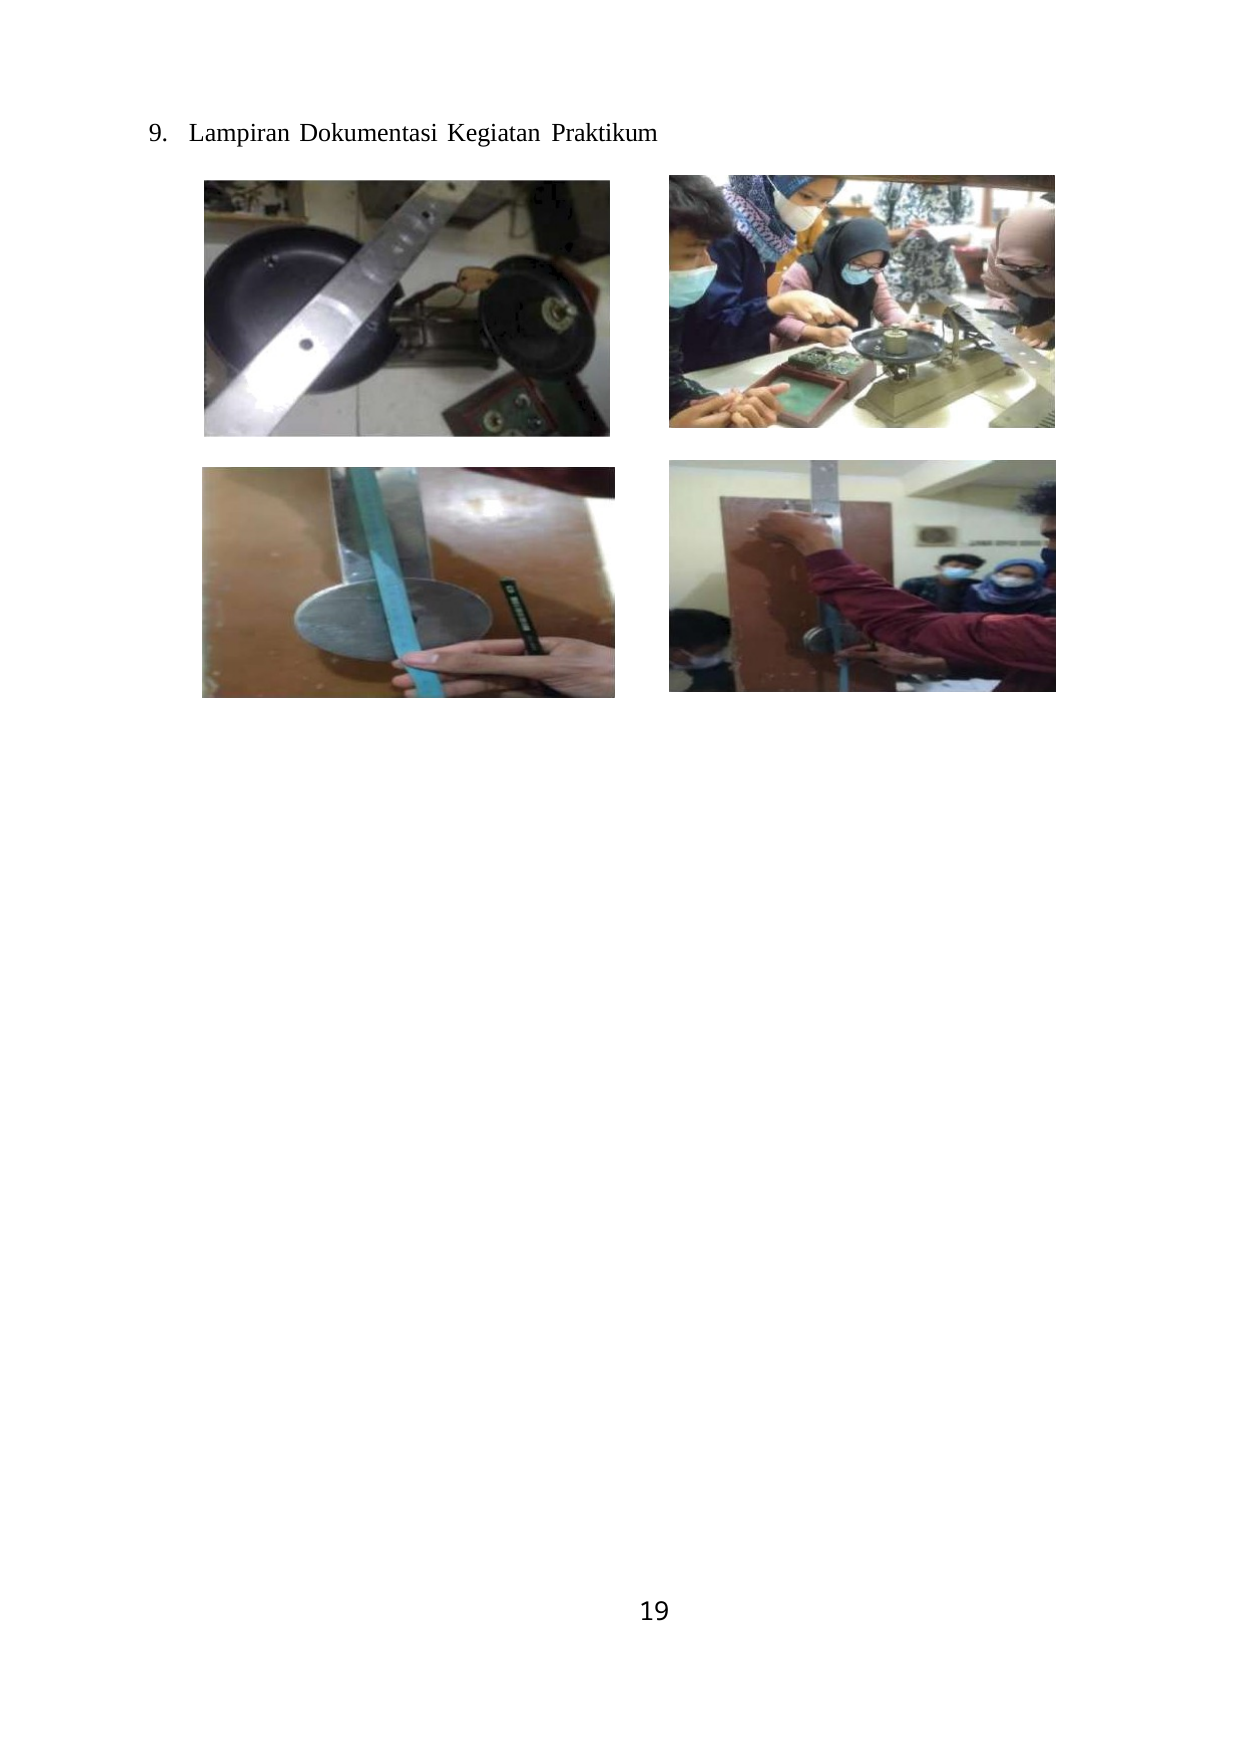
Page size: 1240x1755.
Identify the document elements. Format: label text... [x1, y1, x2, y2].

text_box 9. Lampiran Dokumentasi Kegiatan Praktikum [146, 112, 670, 147]
slide_number 19 [219, 1550, 1046, 1755]
picture [204, 180, 610, 437]
picture [669, 175, 1055, 428]
picture [669, 460, 1056, 692]
picture [202, 467, 615, 698]
